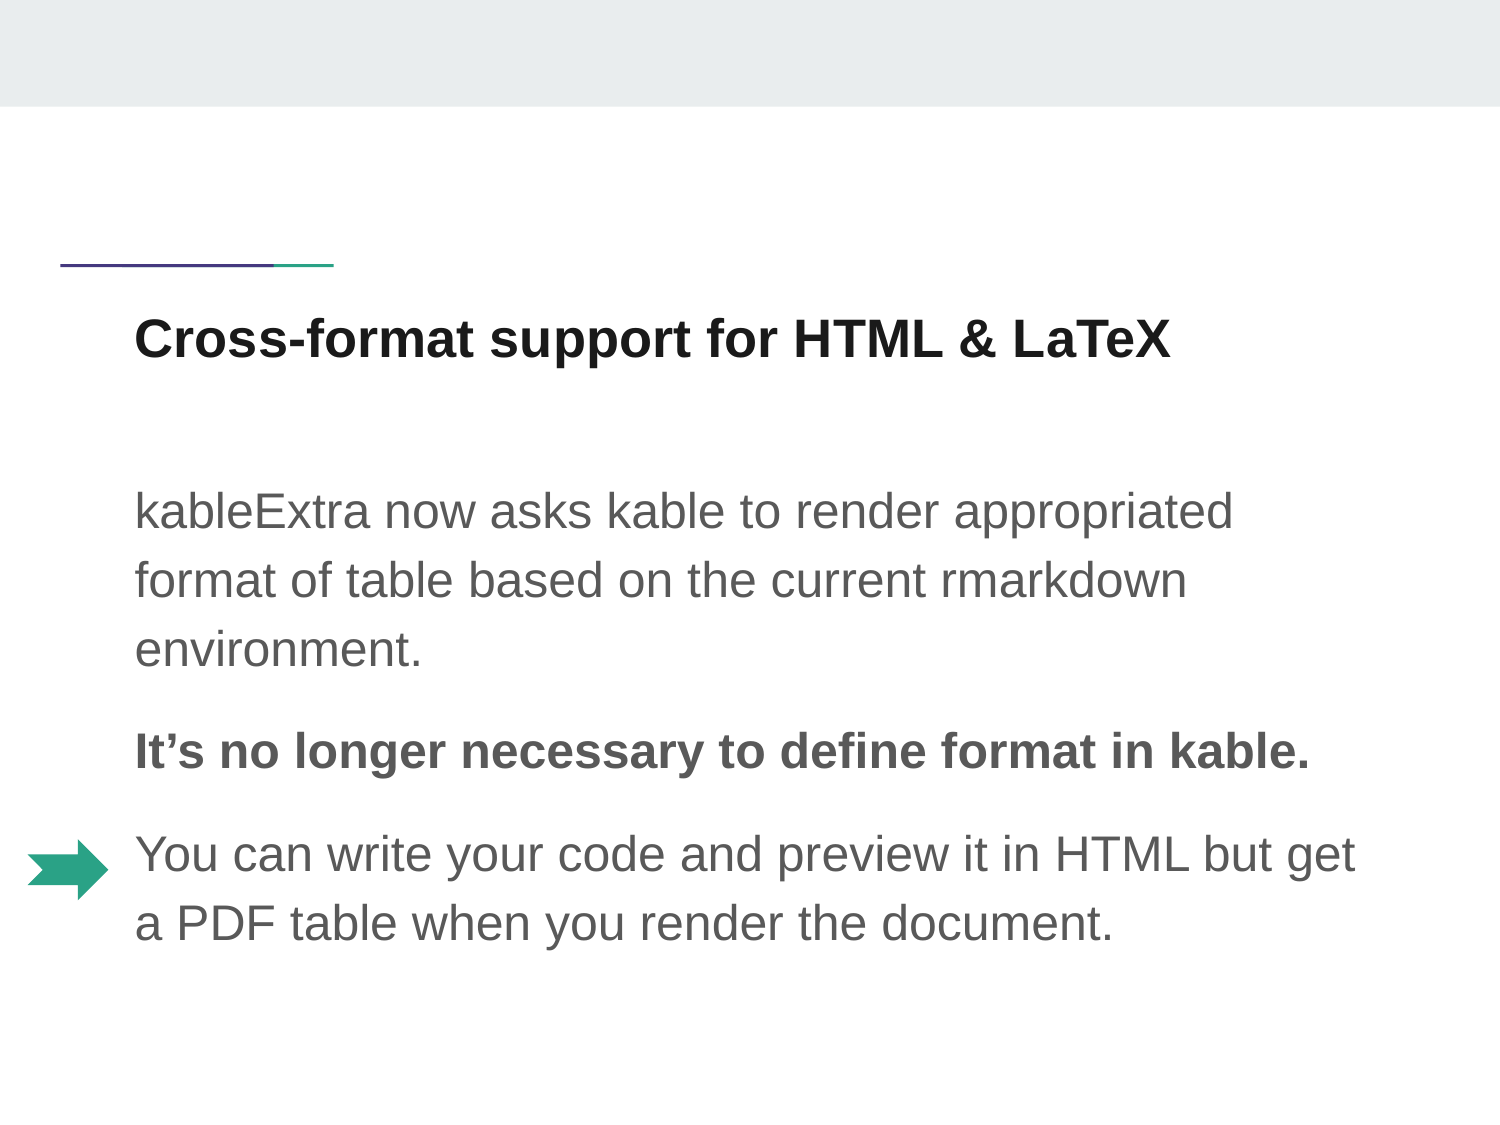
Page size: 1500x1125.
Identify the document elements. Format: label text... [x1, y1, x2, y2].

title Cross-format support for HTML & LaTeX [119, 288, 1381, 406]
list kableExtra now asks kable to render appropriated format of table based on the current rmarkdown environment. It’s no longer necessary to define format in kable. You can write your code and preview it in HTML but get a PDF table when you render the document. [119, 454, 1381, 950]
text_box [27, 839, 109, 901]
